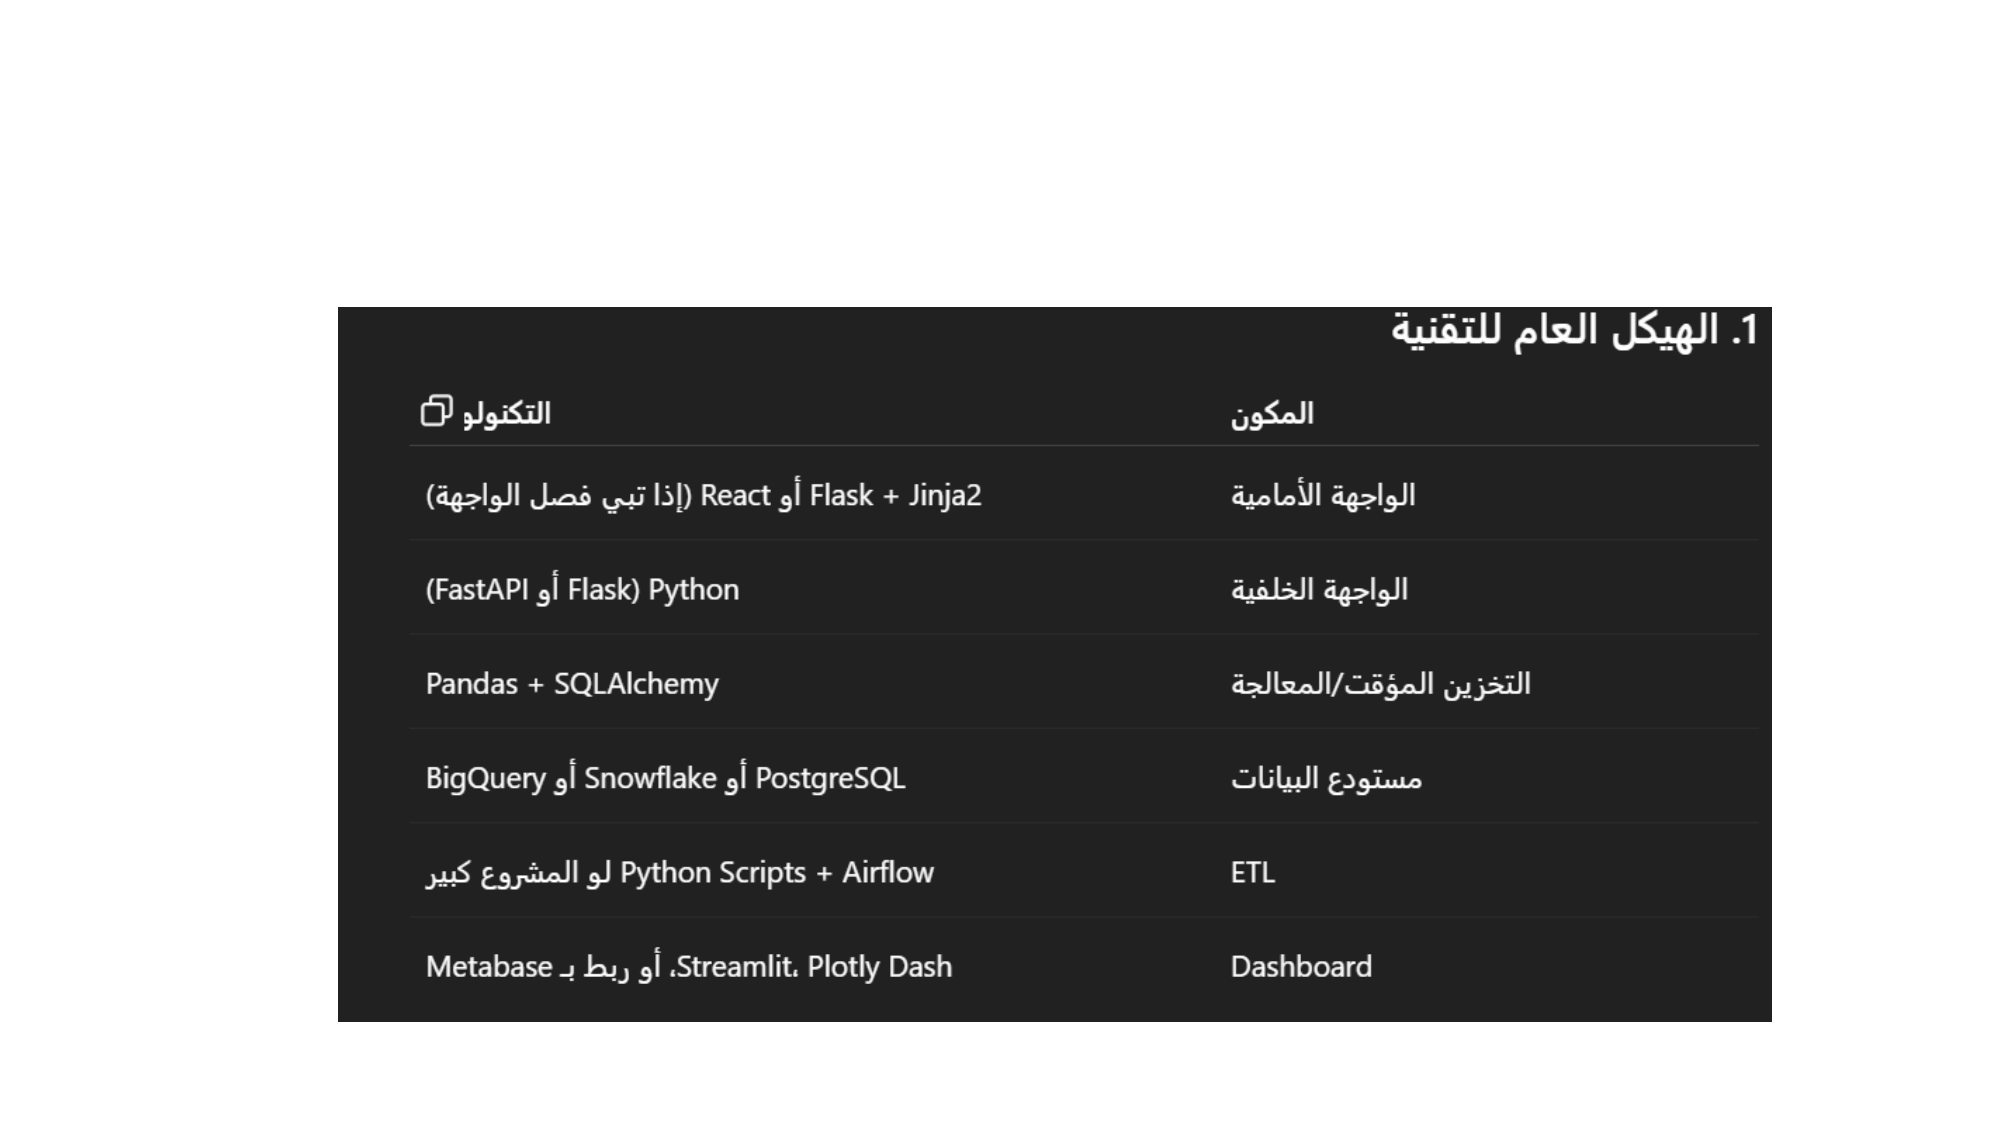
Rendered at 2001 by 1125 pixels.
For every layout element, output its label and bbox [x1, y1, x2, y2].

list [338, 307, 1772, 1022]
